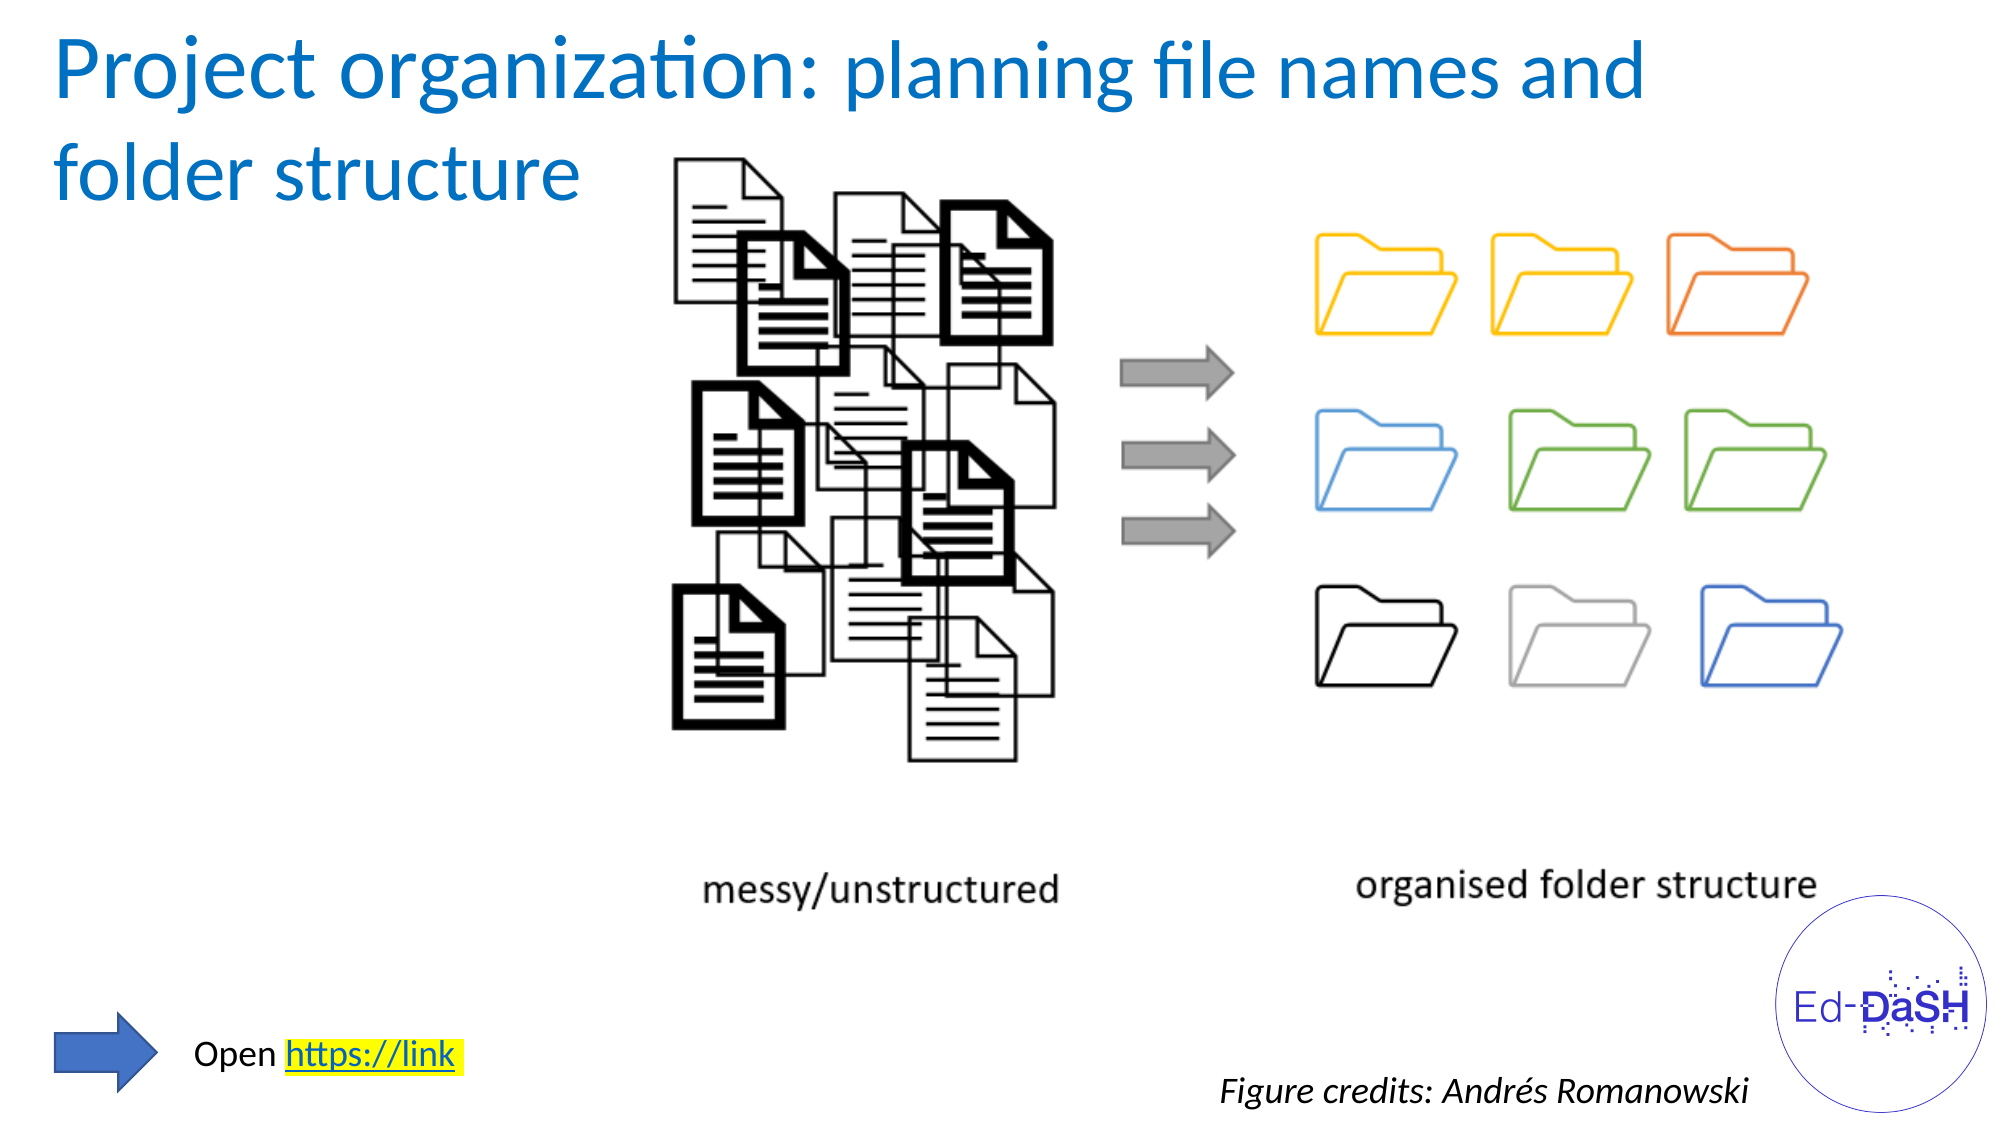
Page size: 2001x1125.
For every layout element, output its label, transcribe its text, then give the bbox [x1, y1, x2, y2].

text_box [53, 1011, 159, 1094]
text_box Open https://link [179, 1022, 1180, 1082]
picture [635, 138, 1987, 1113]
text_box Project organization: planning file names and folder structure [39, 0, 1682, 225]
text_box Figure credits: Andrés Romanowski [1204, 1036, 1776, 1119]
